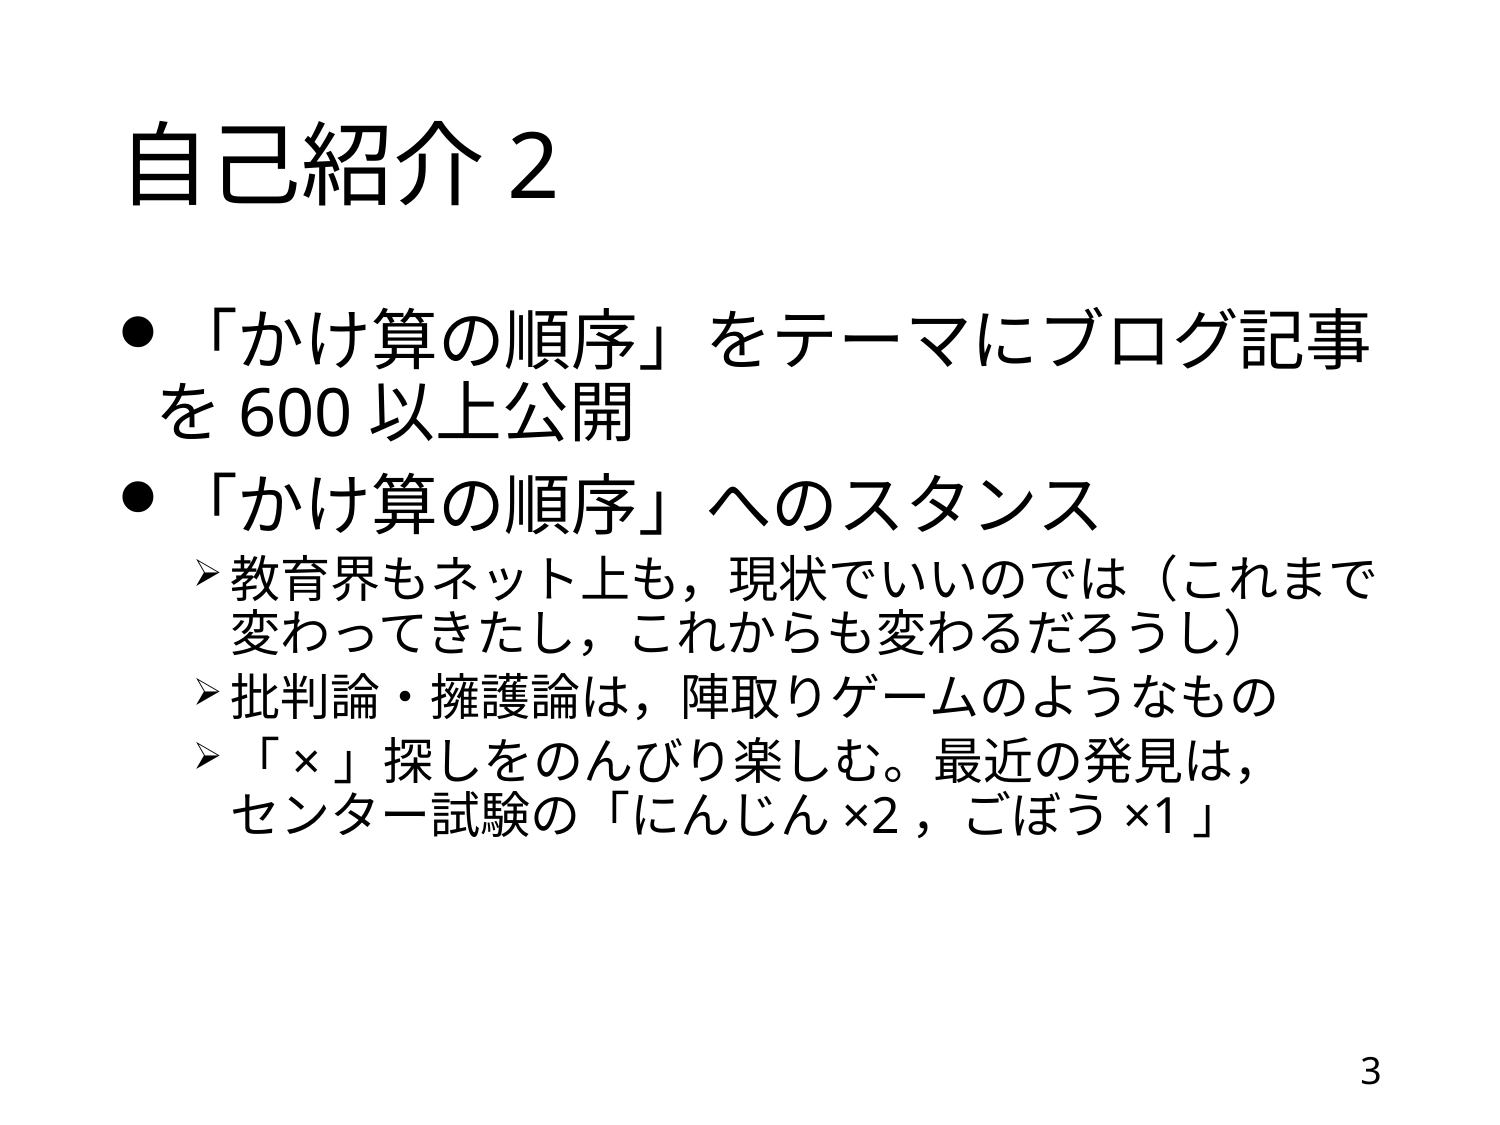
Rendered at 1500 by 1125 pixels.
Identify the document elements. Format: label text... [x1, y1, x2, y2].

slide_number 3 [1059, 1042, 1397, 1103]
list 「かけ算の順序」をテーマにブログ記事を600以上公開 「かけ算の順序」へのスタンス 教育界もネット上も，現状でいいのでは（これまで変わってきたし，これからも変わるだろうし） 批判論・擁護論は，陣取りゲームのようなもの 「×」探しをのんびり楽しむ。最近の発見は， センター試験の「にんじん×2，ごぼう×1」 [103, 299, 1397, 1014]
title 自己紹介2 [103, 59, 1397, 278]
